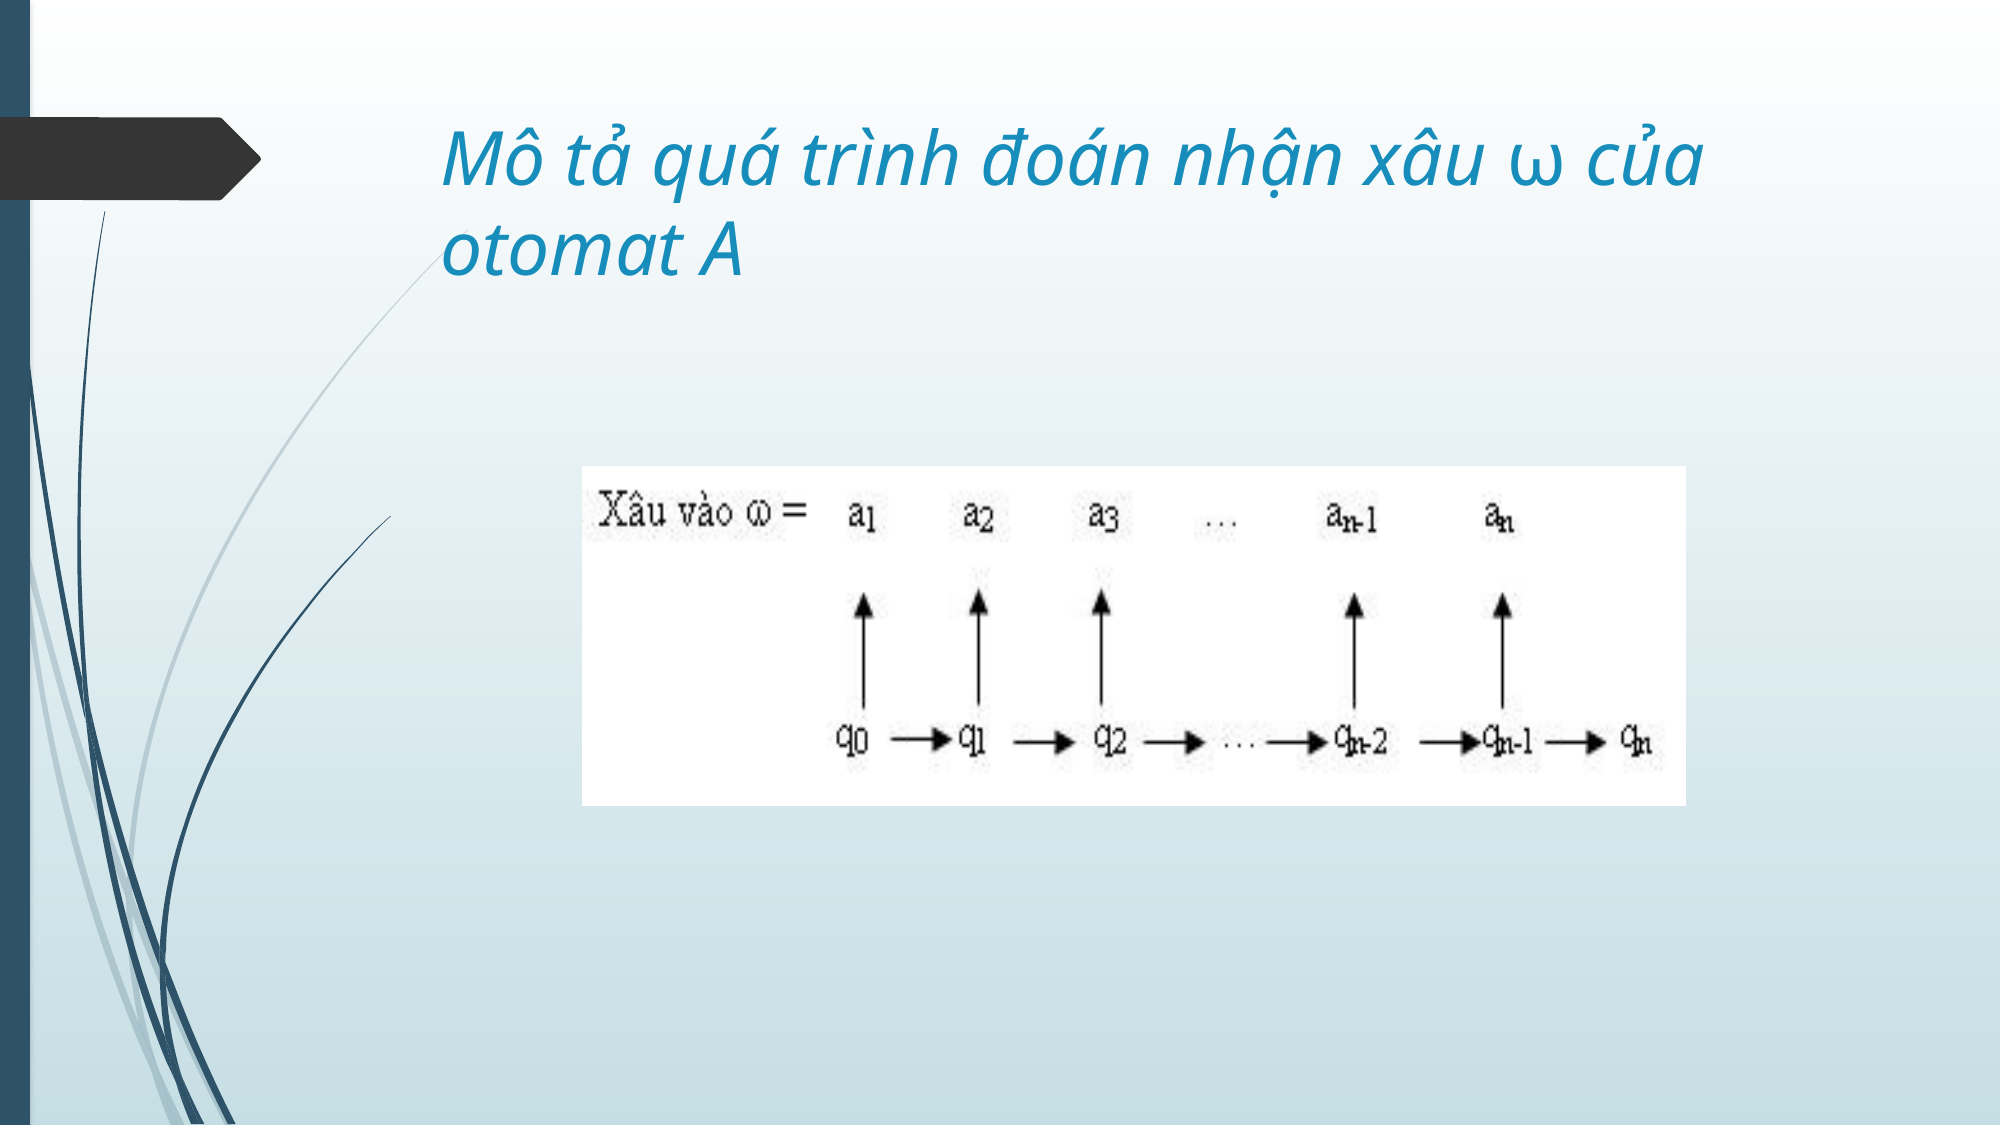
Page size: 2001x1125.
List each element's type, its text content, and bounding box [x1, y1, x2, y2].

picture [581, 466, 1686, 806]
title Mô tả quá trình đoán nhận xâu ω của otomat A [425, 102, 1888, 313]
